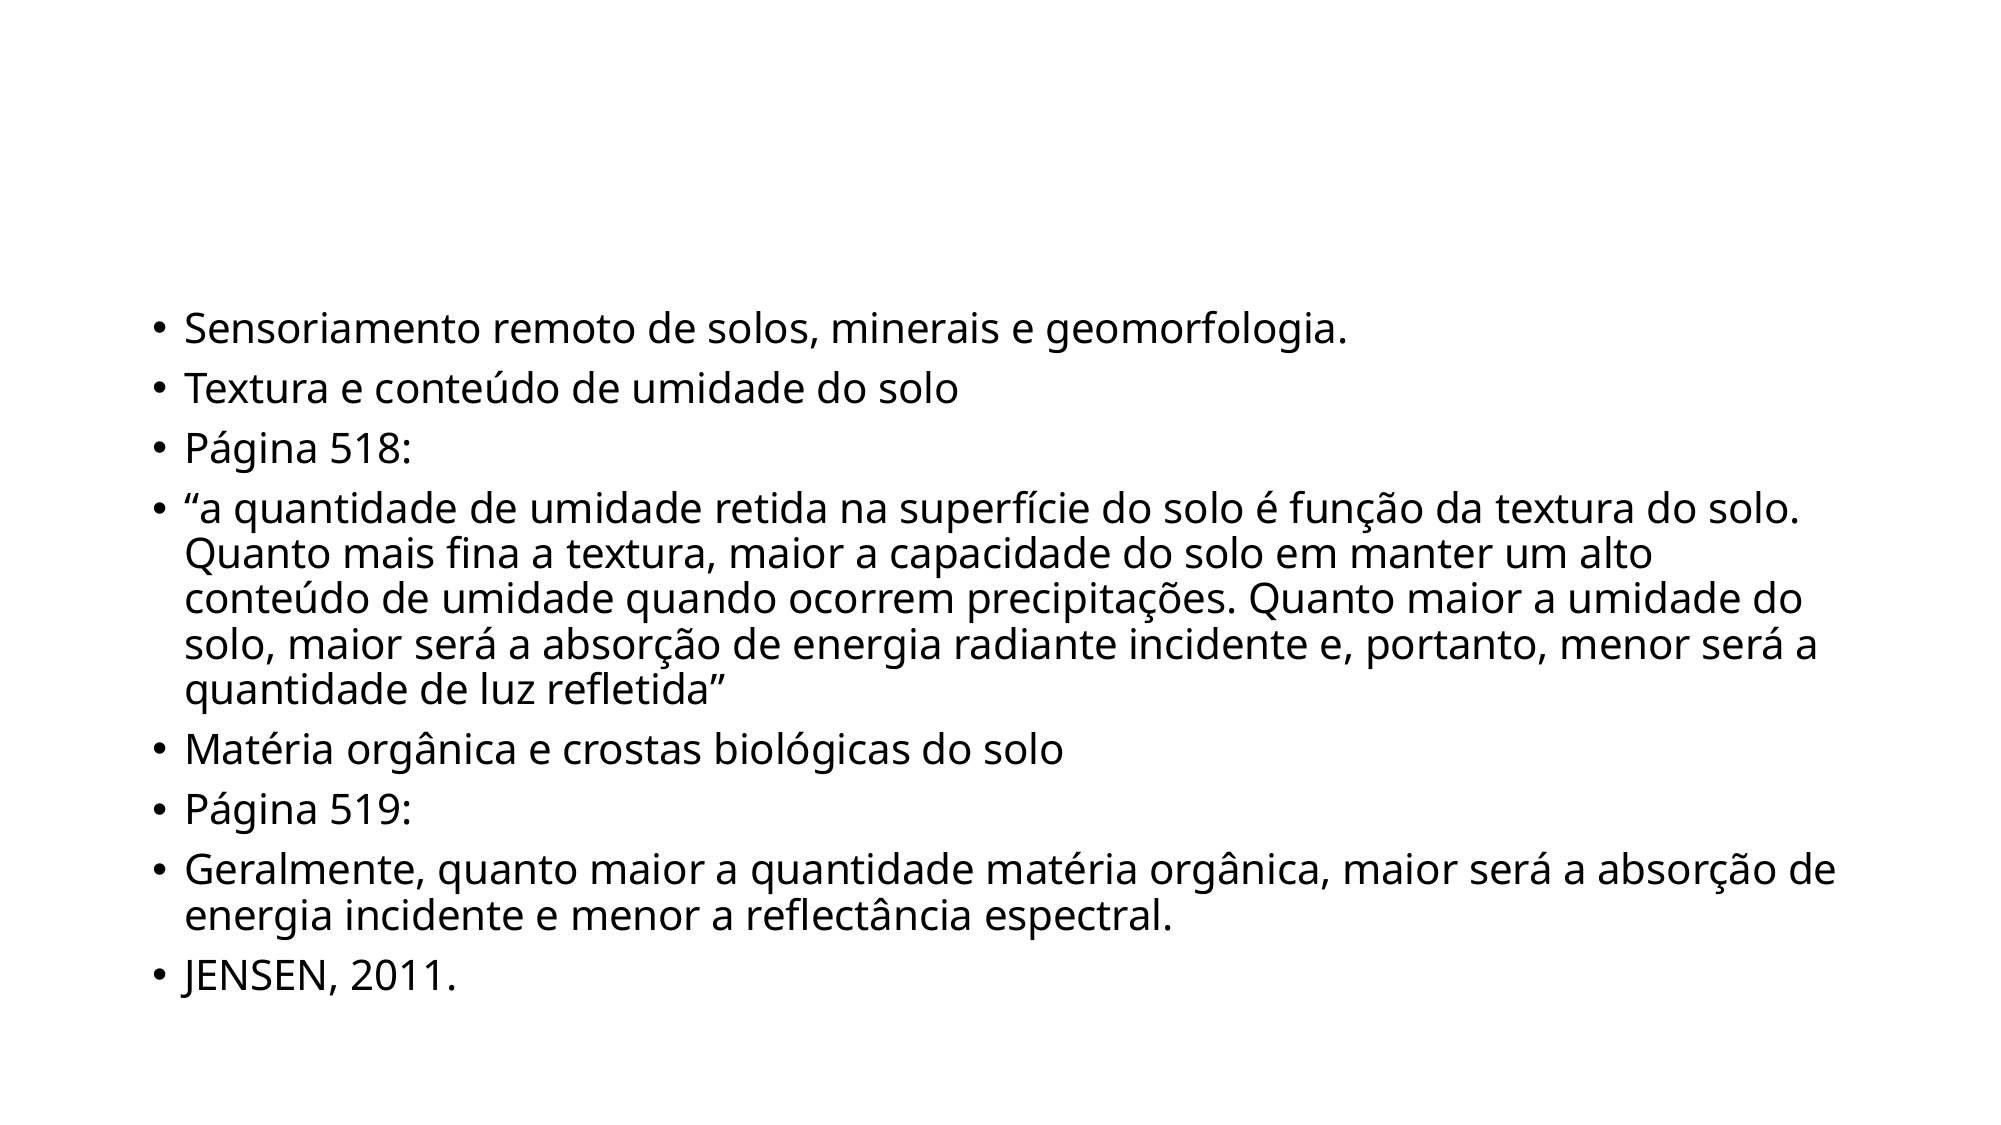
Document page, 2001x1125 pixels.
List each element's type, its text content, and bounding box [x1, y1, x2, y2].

list Sensoriamento remoto de solos, minerais e geomorfologia. Textura e conteúdo de umidade do solo Página 518: “a quantidade de umidade retida na superfície do solo é função da textura do solo. Quanto mais fina a textura, maior a capacidade do solo em manter um alto conteúdo de umidade quando ocorrem precipitações. Quanto maior a umidade do solo, maior será a absorção de energia radiante incidente e, portanto, menor será a quantidade de luz refletida” Matéria orgânica e crostas biológicas do solo Página 519: Geralmente, quanto maior a quantidade matéria orgânica, maior será a absorção de energia incidente e menor a reflectância espectral. JENSEN, 2011. [137, 299, 1863, 1014]
